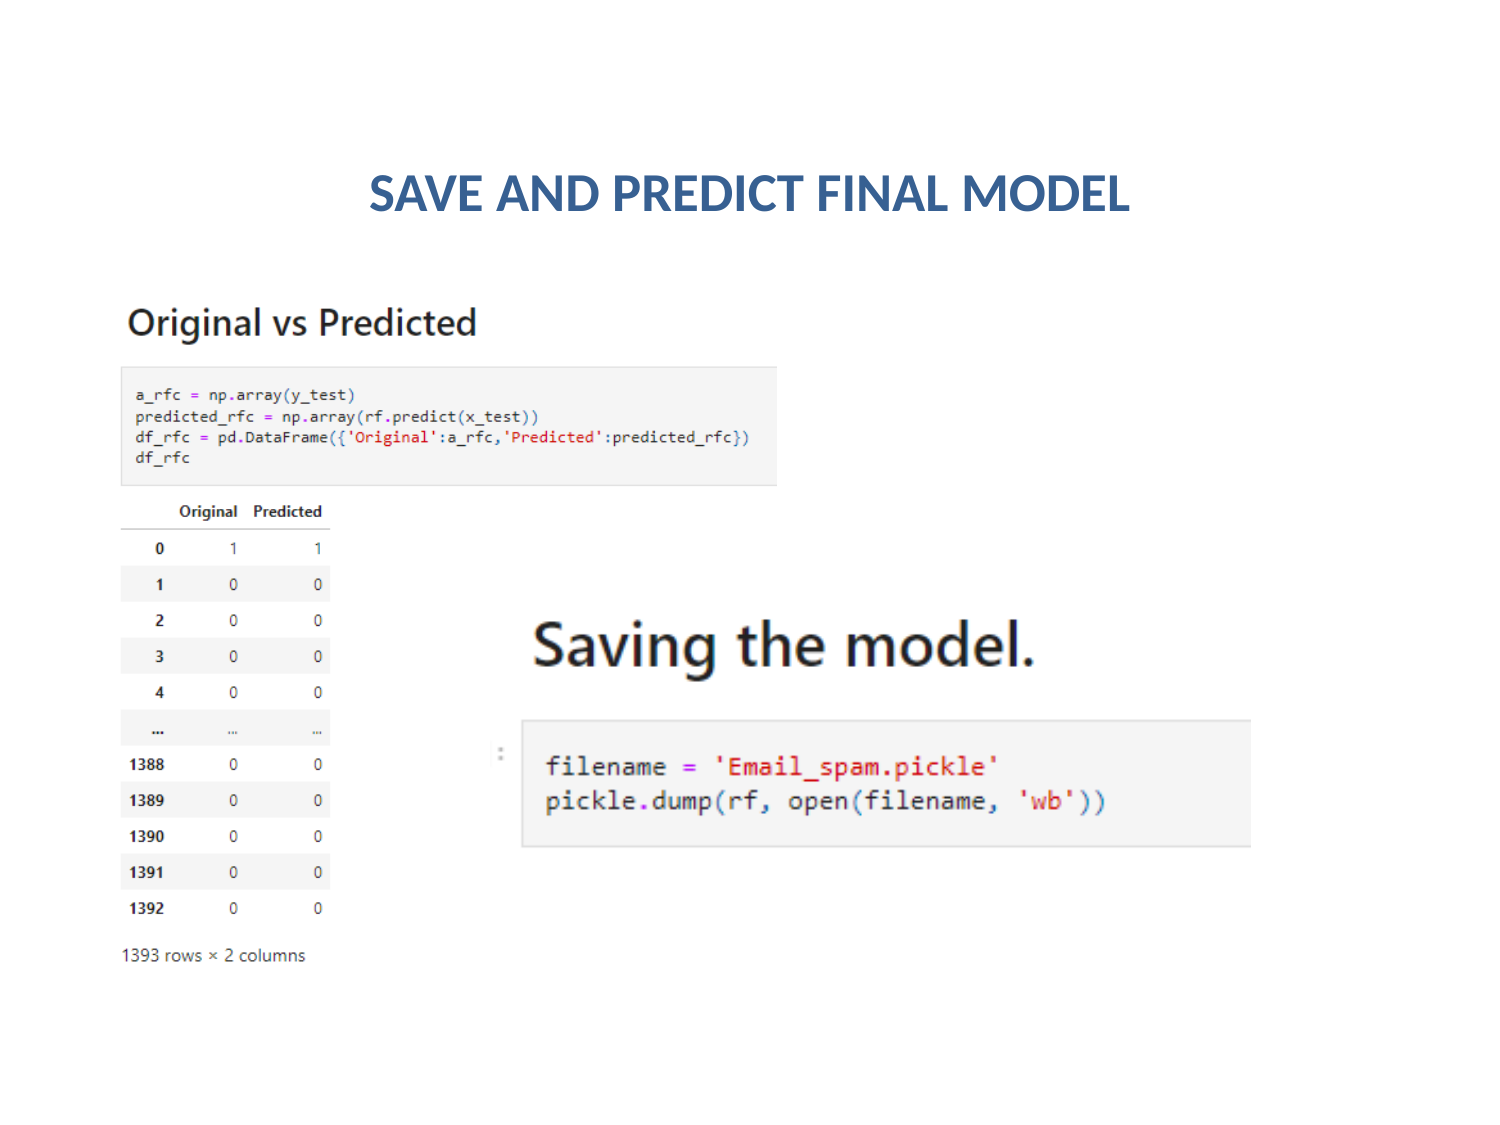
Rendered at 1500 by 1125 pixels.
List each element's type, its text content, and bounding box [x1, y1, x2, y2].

picture [489, 585, 1251, 863]
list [111, 278, 777, 1022]
title SAVE AND PREDICT FINAL MODEL [103, 84, 1397, 273]
